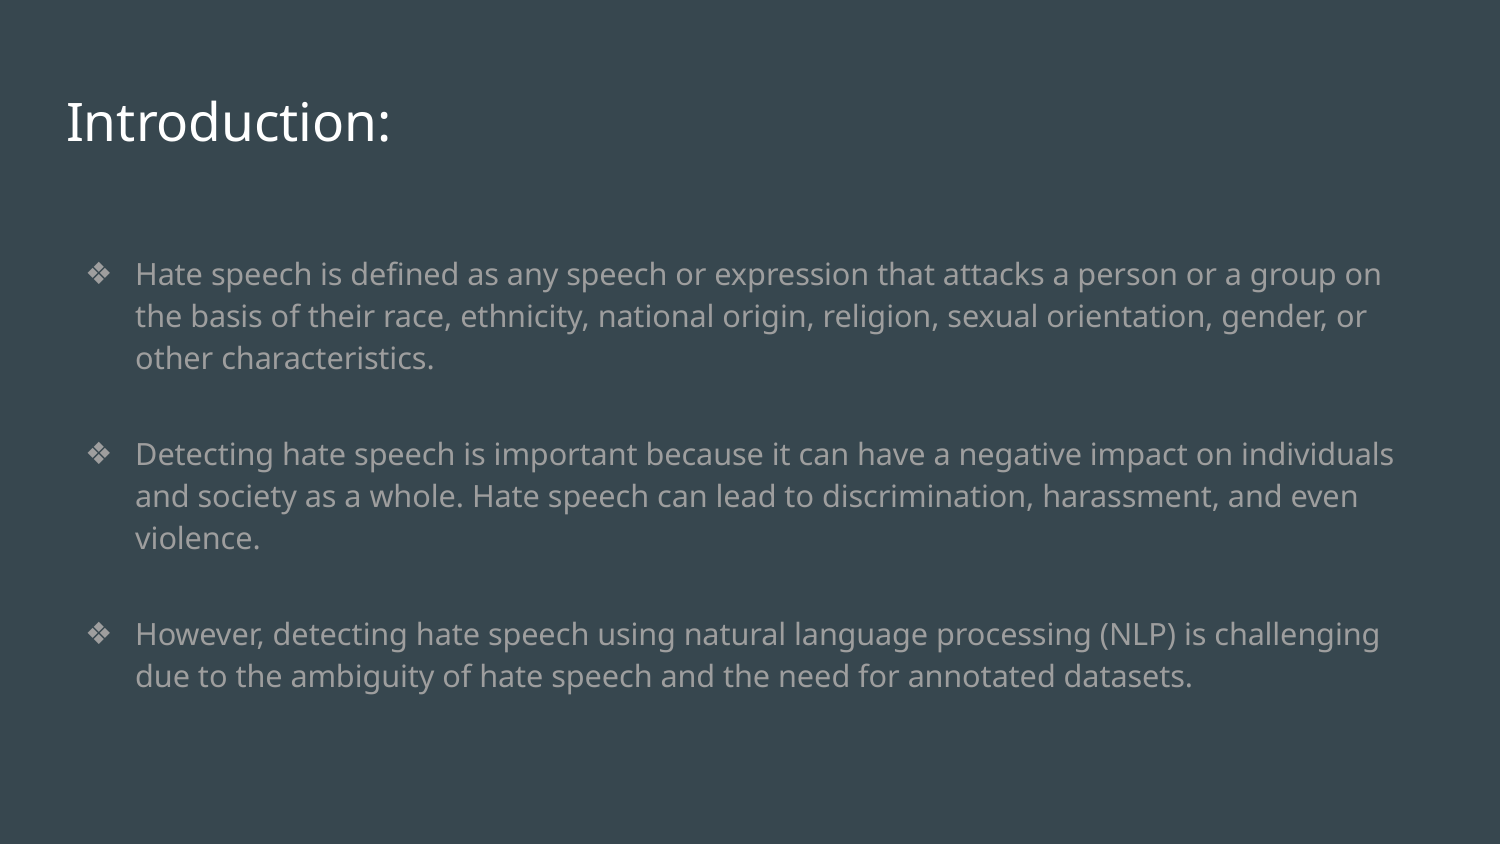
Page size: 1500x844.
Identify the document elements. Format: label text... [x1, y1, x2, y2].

title Introduction: [51, 72, 1449, 167]
list Hate speech is defined as any speech or expression that attacks a person or a group on the basis of their race, ethnicity, national origin, religion, sexual orientation, gender, or other characteristics. Detecting hate speech is important because it can have a negative impact on individuals and society as a whole. Hate speech can lead to discrimination, harassment, and even violence. However, detecting hate speech using natural language processing (NLP) is challenging due to the ambiguity of hate speech and the need for annotated datasets. [51, 189, 1449, 750]
